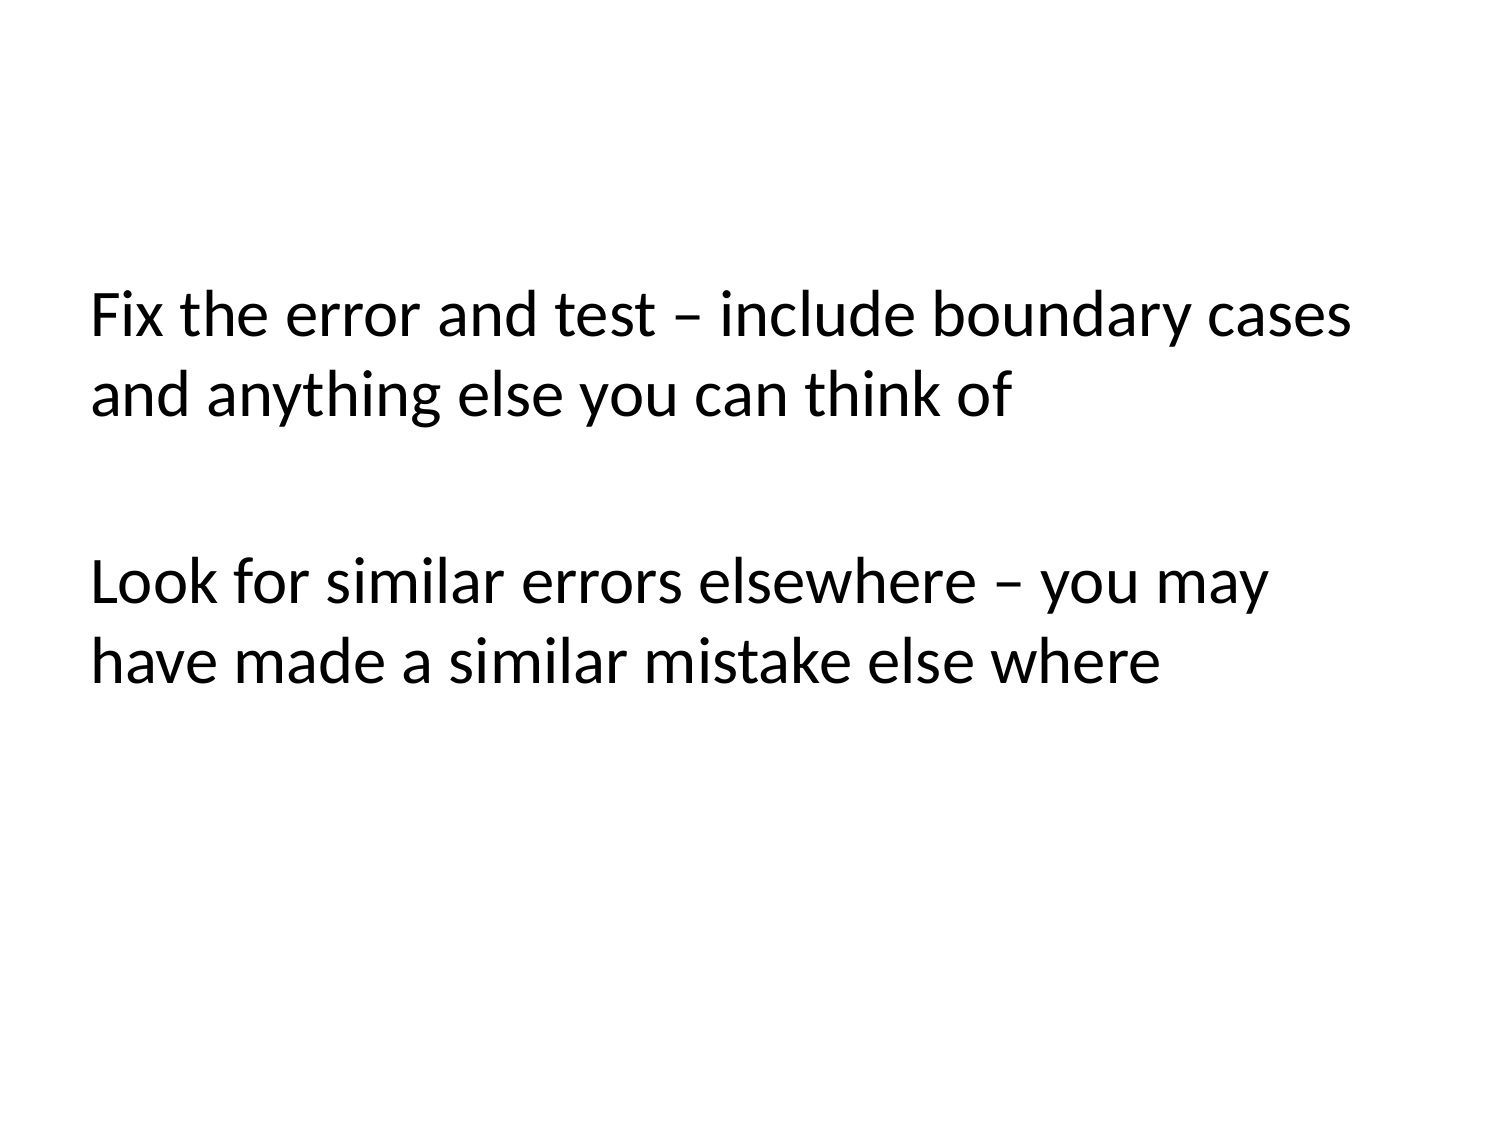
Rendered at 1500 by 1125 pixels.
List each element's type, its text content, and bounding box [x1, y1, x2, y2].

list Fix the error and test – include boundary cases and anything else you can think of Look for similar errors elsewhere – you may have made a similar mistake else where [75, 262, 1425, 1005]
